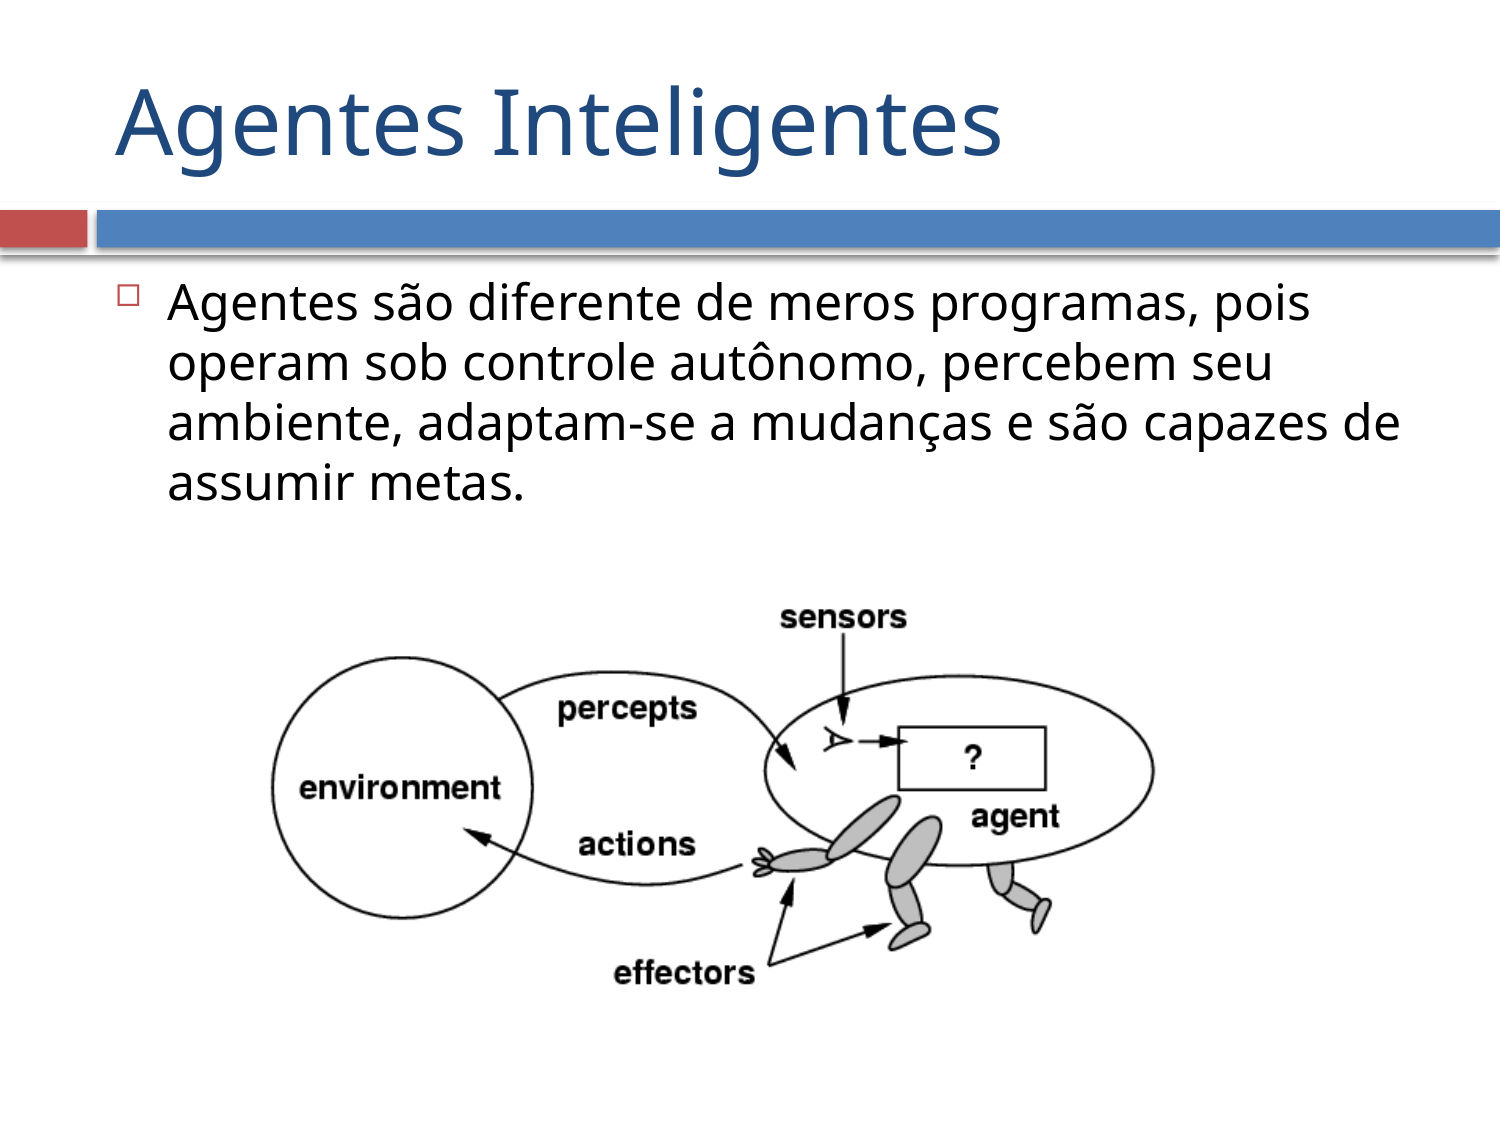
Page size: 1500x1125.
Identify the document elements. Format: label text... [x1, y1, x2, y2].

list Agentes são diferente de meros programas, pois operam sob controle autônomo, percebem seu ambiente, adaptam-se a mudanças e são capazes de assumir metas. [100, 262, 1438, 1000]
title Agentes Inteligentes [100, 37, 1438, 200]
picture [265, 597, 1168, 997]
